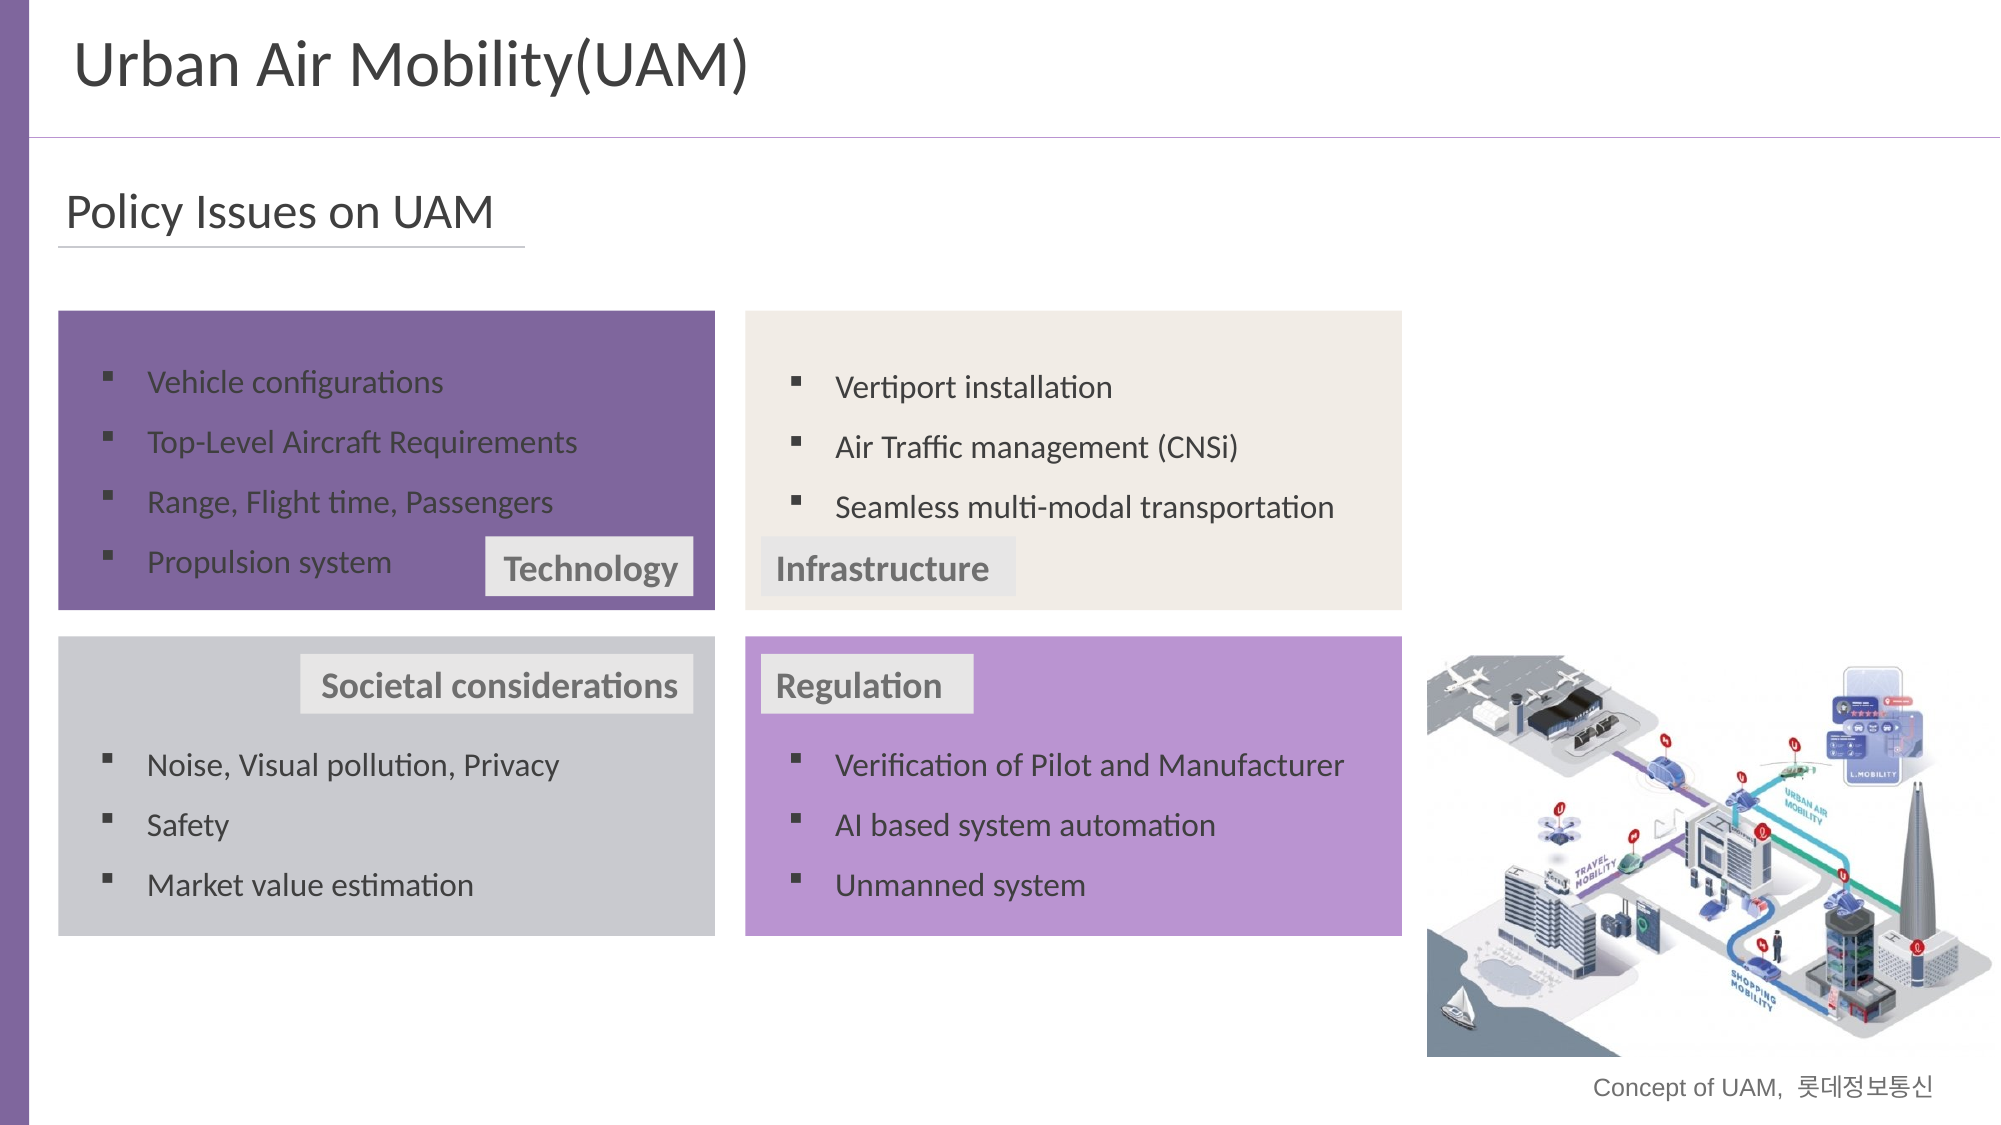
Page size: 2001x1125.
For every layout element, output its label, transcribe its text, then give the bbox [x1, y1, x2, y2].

text_box [0, 0, 30, 1125]
picture [1427, 655, 1995, 1057]
title Urban Air Mobility(UAM) [58, 0, 1784, 136]
text_box Policy Issues on UAM [51, 171, 629, 246]
text_box Concept of UAM, 롯데정보통신 [1578, 1063, 2000, 1109]
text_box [58, 310, 1402, 974]
